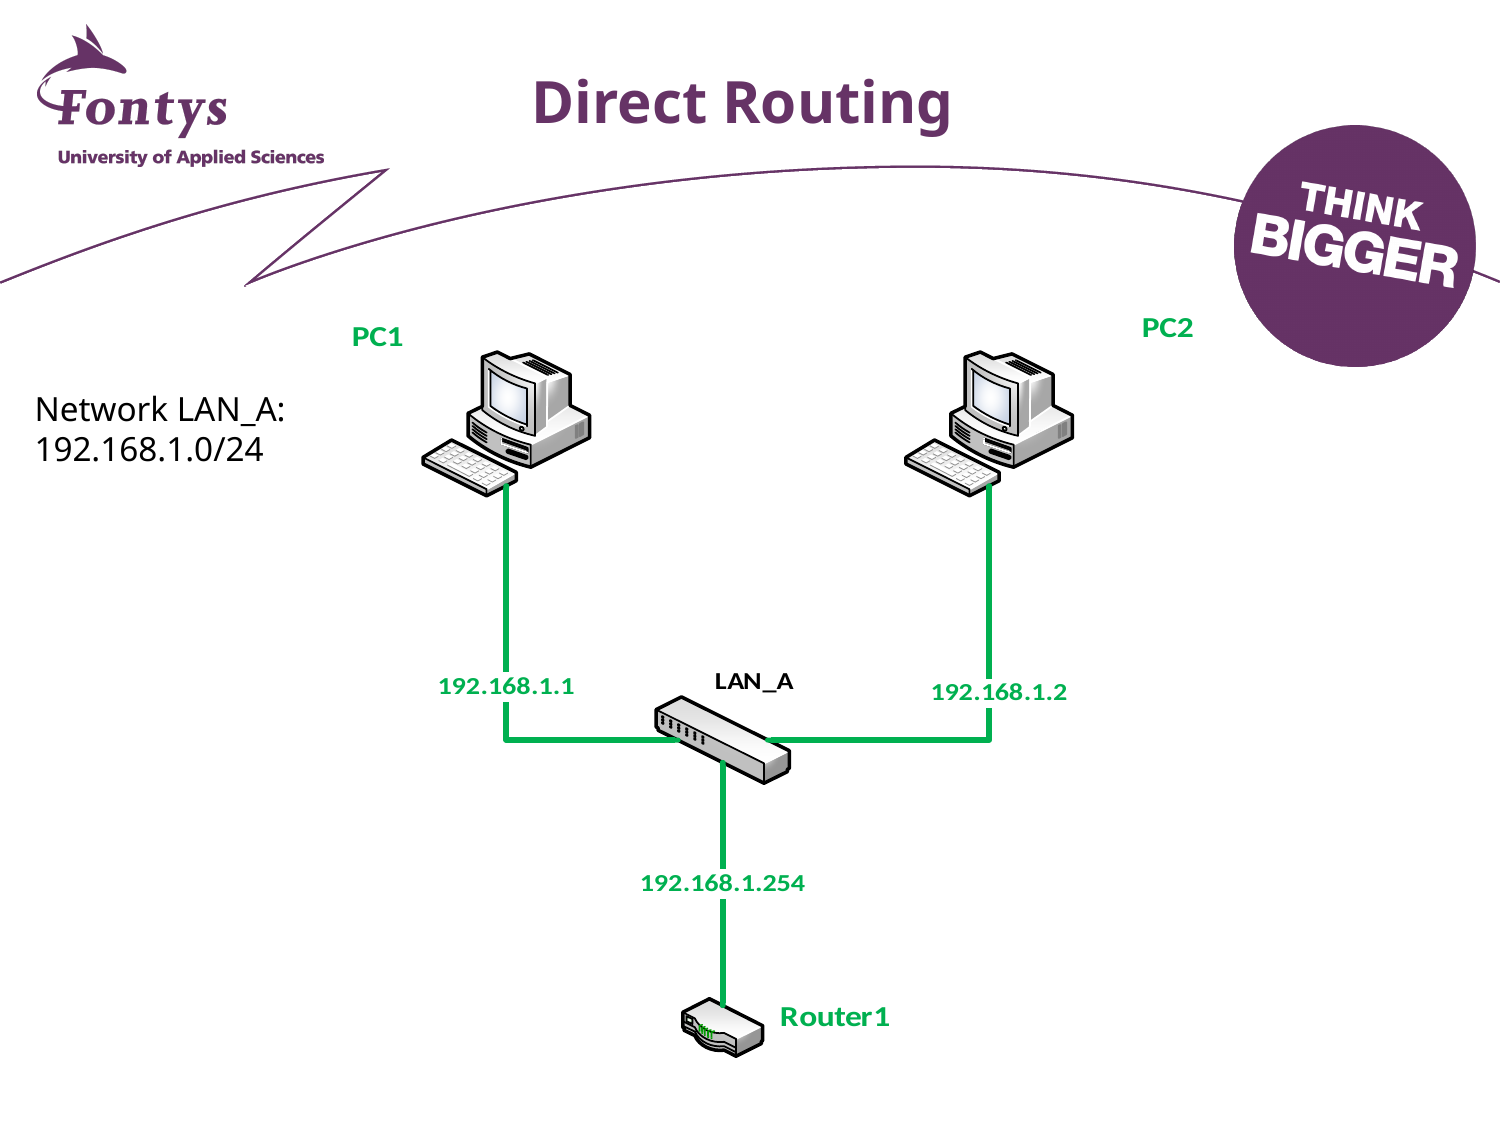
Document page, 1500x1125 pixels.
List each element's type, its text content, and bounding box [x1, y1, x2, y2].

picture [0, 0, 1500, 367]
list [74, 301, 1469, 1058]
title Direct Routing [311, 65, 1189, 126]
text_box Network LAN_A: 192.168.1.0/24 [19, 380, 69, 476]
